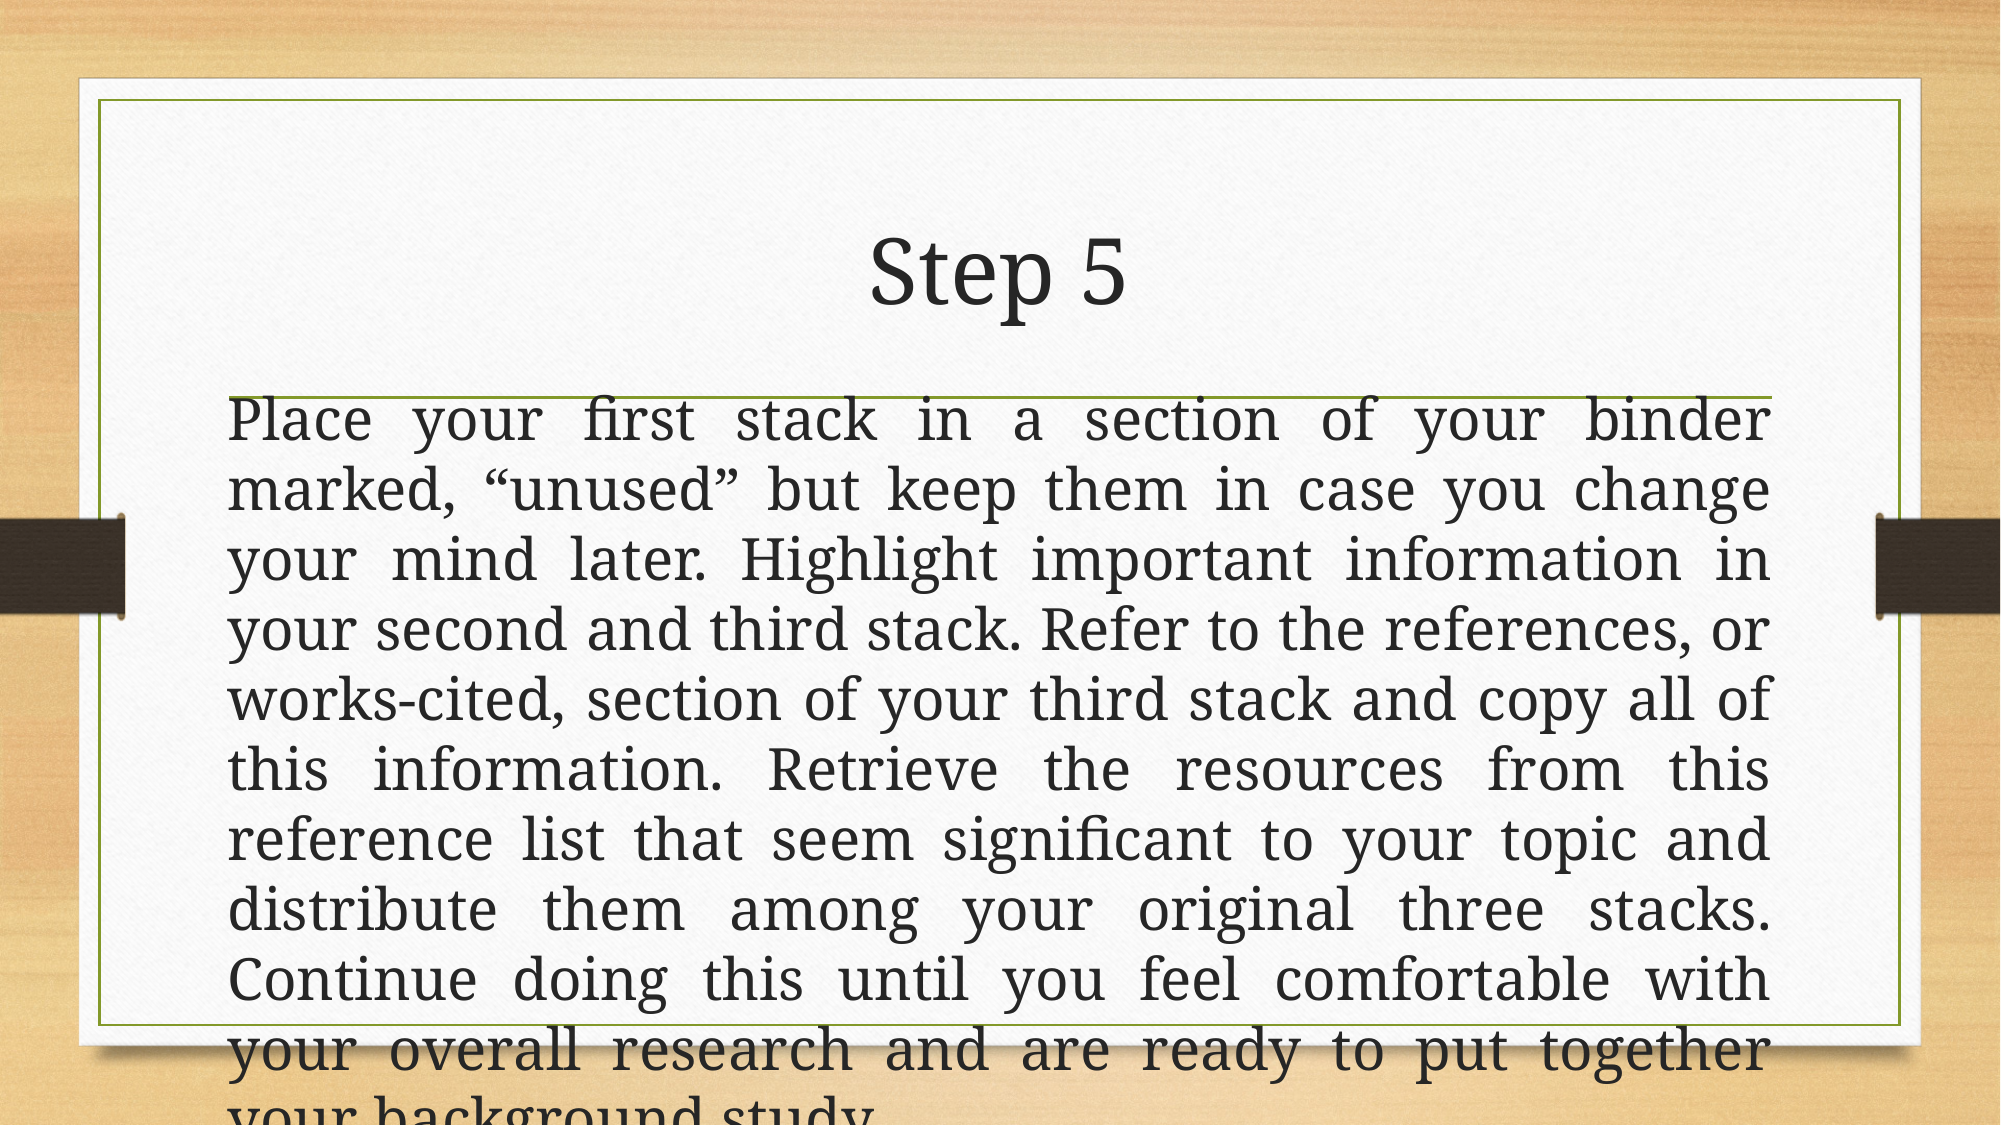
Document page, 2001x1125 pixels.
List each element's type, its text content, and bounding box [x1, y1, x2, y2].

picture [0, 0, 2001, 1125]
title Step 5 [212, 161, 1788, 375]
list Place your first stack in a section of your binder marked, “unused” but keep them in case you change your mind later. Highlight important information in your second and third stack. Refer to the references, or works-cited, section of your third stack and copy all of this information. Retrieve the resources from this reference list that seem significant to your topic and distribute them among your original three stacks. Continue doing this until you feel comfortable with your overall research and are ready to put together your background study. [212, 375, 1788, 920]
